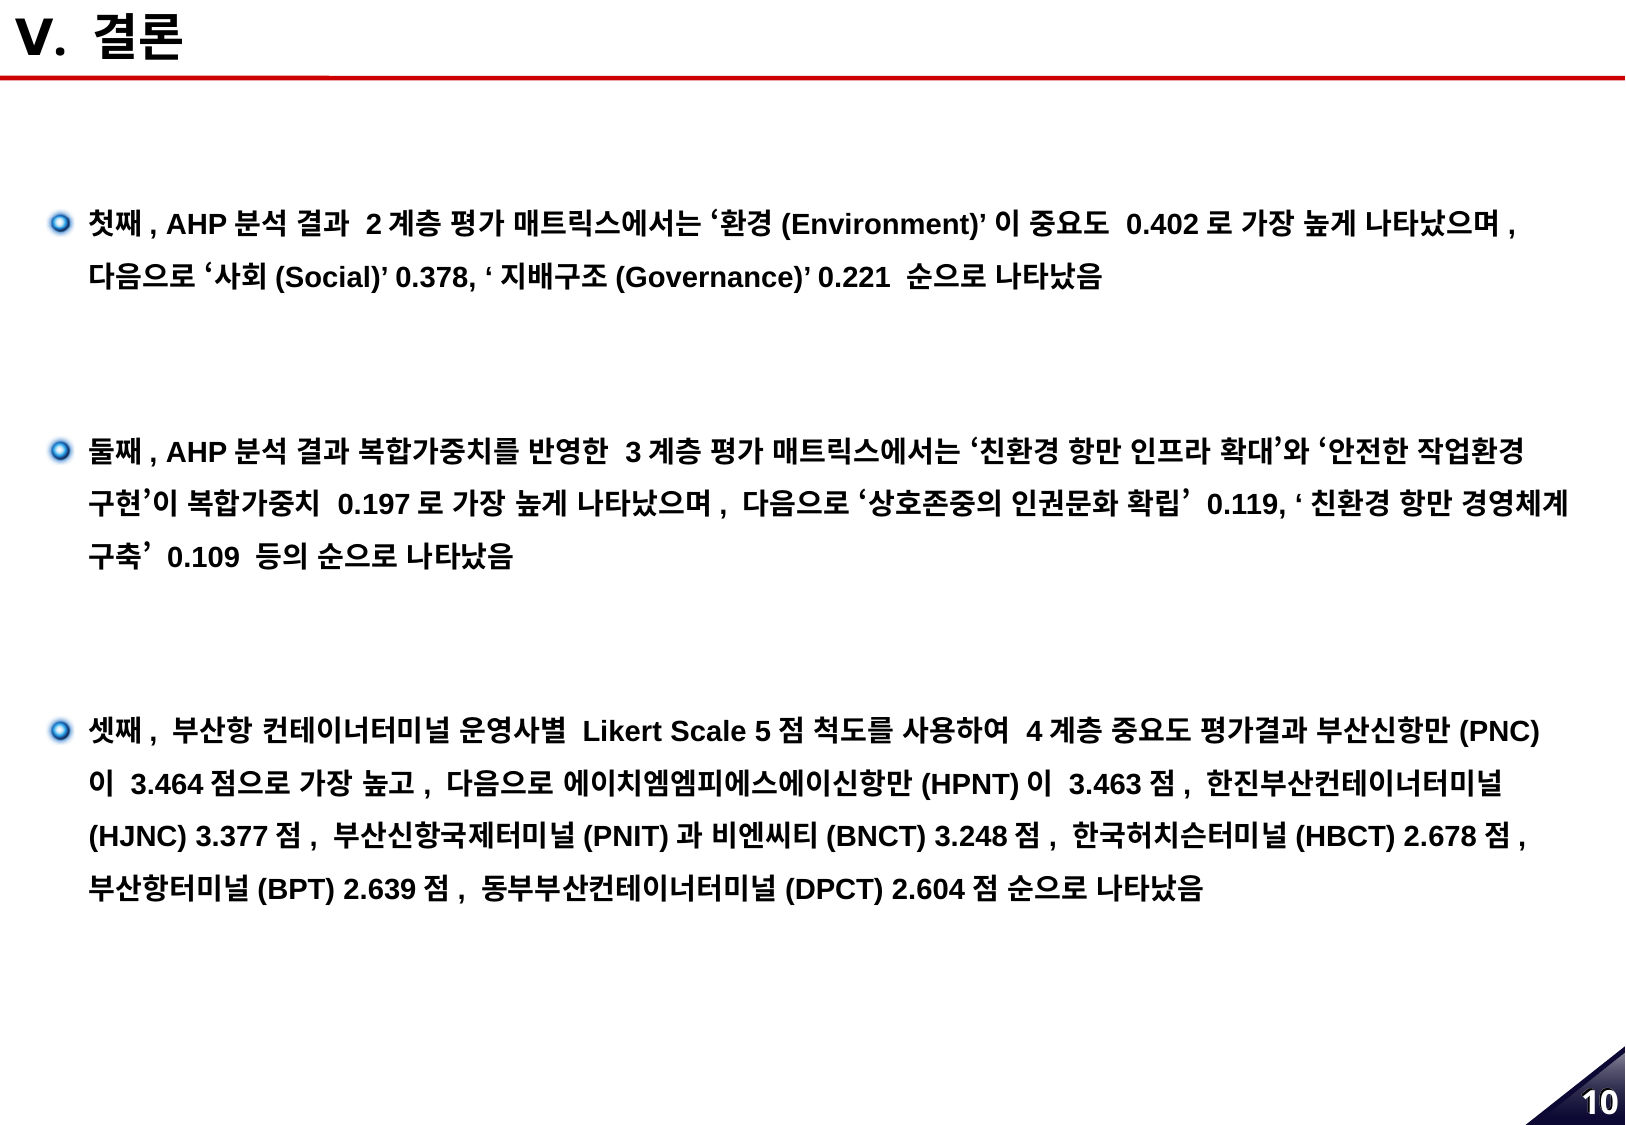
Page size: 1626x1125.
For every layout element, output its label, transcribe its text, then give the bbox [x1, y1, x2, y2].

text_box Ⅴ. 결론 [14, 5, 1603, 66]
picture [44, 208, 75, 238]
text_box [1522, 1044, 1625, 1125]
text_box 첫째, AHP분석 결과 2계층 평가 매트릭스에서는 ‘환경(Environment)’이 중요도 0.402로 가장 높게 나타났으며, 다음으로 ‘사회(Social)’ 0.378, ‘지배구조(Governance)’ 0.221 순으로 나타났음 둘째, AHP분석 결과 복합가중치를 반영한 3계층 평가 매트릭스에서는 ‘친환경 항만 인프라 확대’와 ‘안전한 작업환경 구현’이 복합가중치 0.197로 가장 높게 나타났으며, 다음으로 ‘상호존중의 인권문화 확립’ 0.119, ‘친환경 항만 경영체계 구축’ 0.109 등의 순으로 나타났음 셋째, 부산항 컨테이너터미널 운영사별 Likert Scale 5점 척도를 사용하여 4계층 중요도 평가결과 부산신항만(PNC)이 3.464점으로 가장 높고, 다음으로 에이치엠엠피에스에이신항만(HPNT)이 3.463점, 한진부산컨테이너터미널(HJNC) 3.377점, 부산신항국제터미널(PNIT)과 비엔씨티(BNCT) 3.248점, 한국허치슨터미널(HBCT) 2.678점, 부산항터미널(BPT) 2.639점, 동부부산컨테이너터미널(DPCT) 2.604점 순으로 나타났음 [44, 188, 1574, 906]
picture [44, 435, 75, 466]
picture [44, 715, 75, 746]
